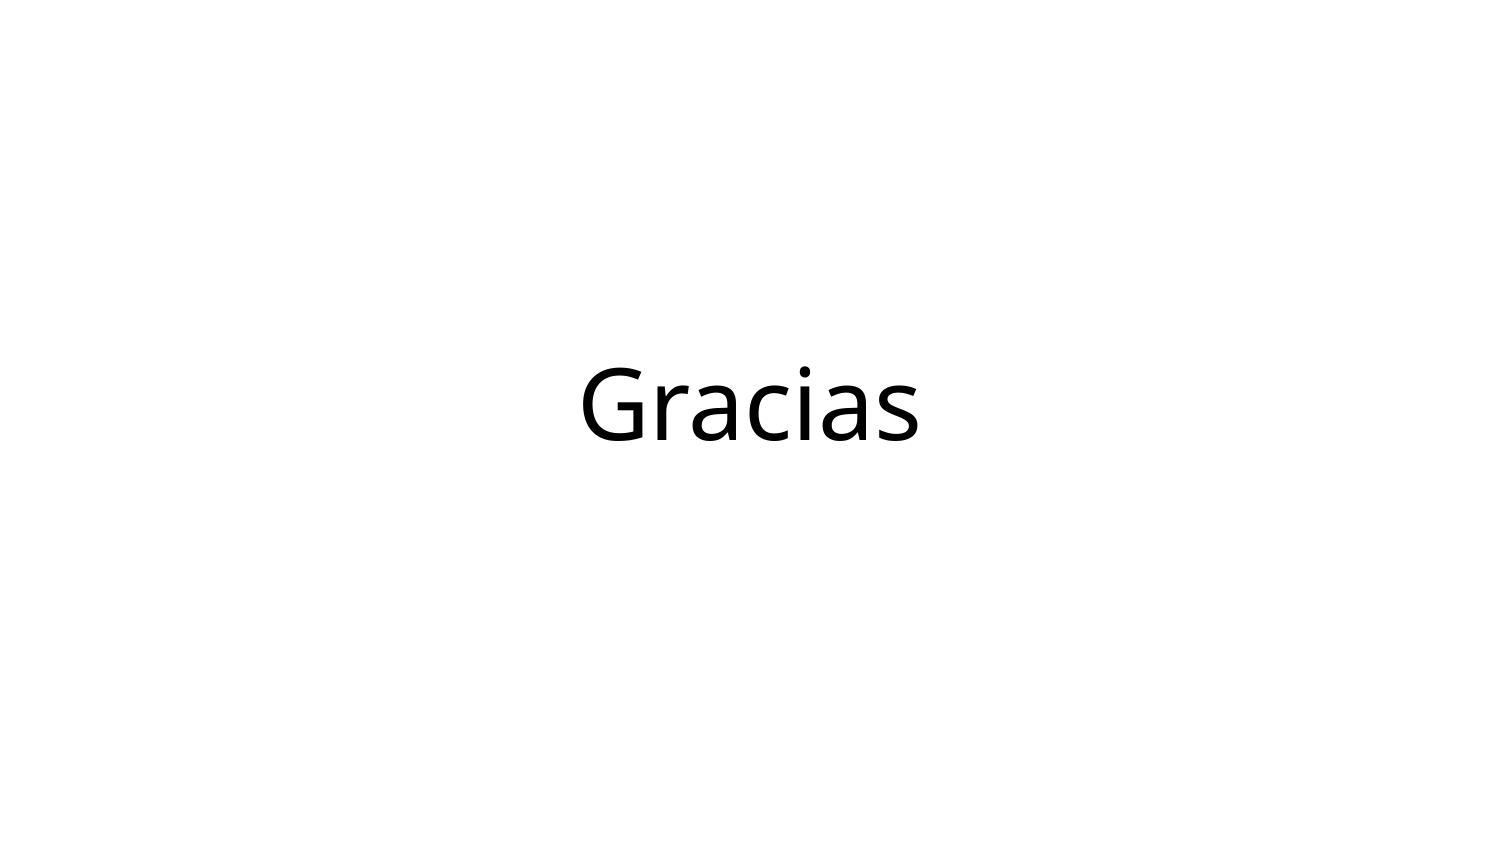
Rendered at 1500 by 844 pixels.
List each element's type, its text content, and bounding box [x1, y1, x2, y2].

text_box Gracias [445, 325, 1055, 519]
